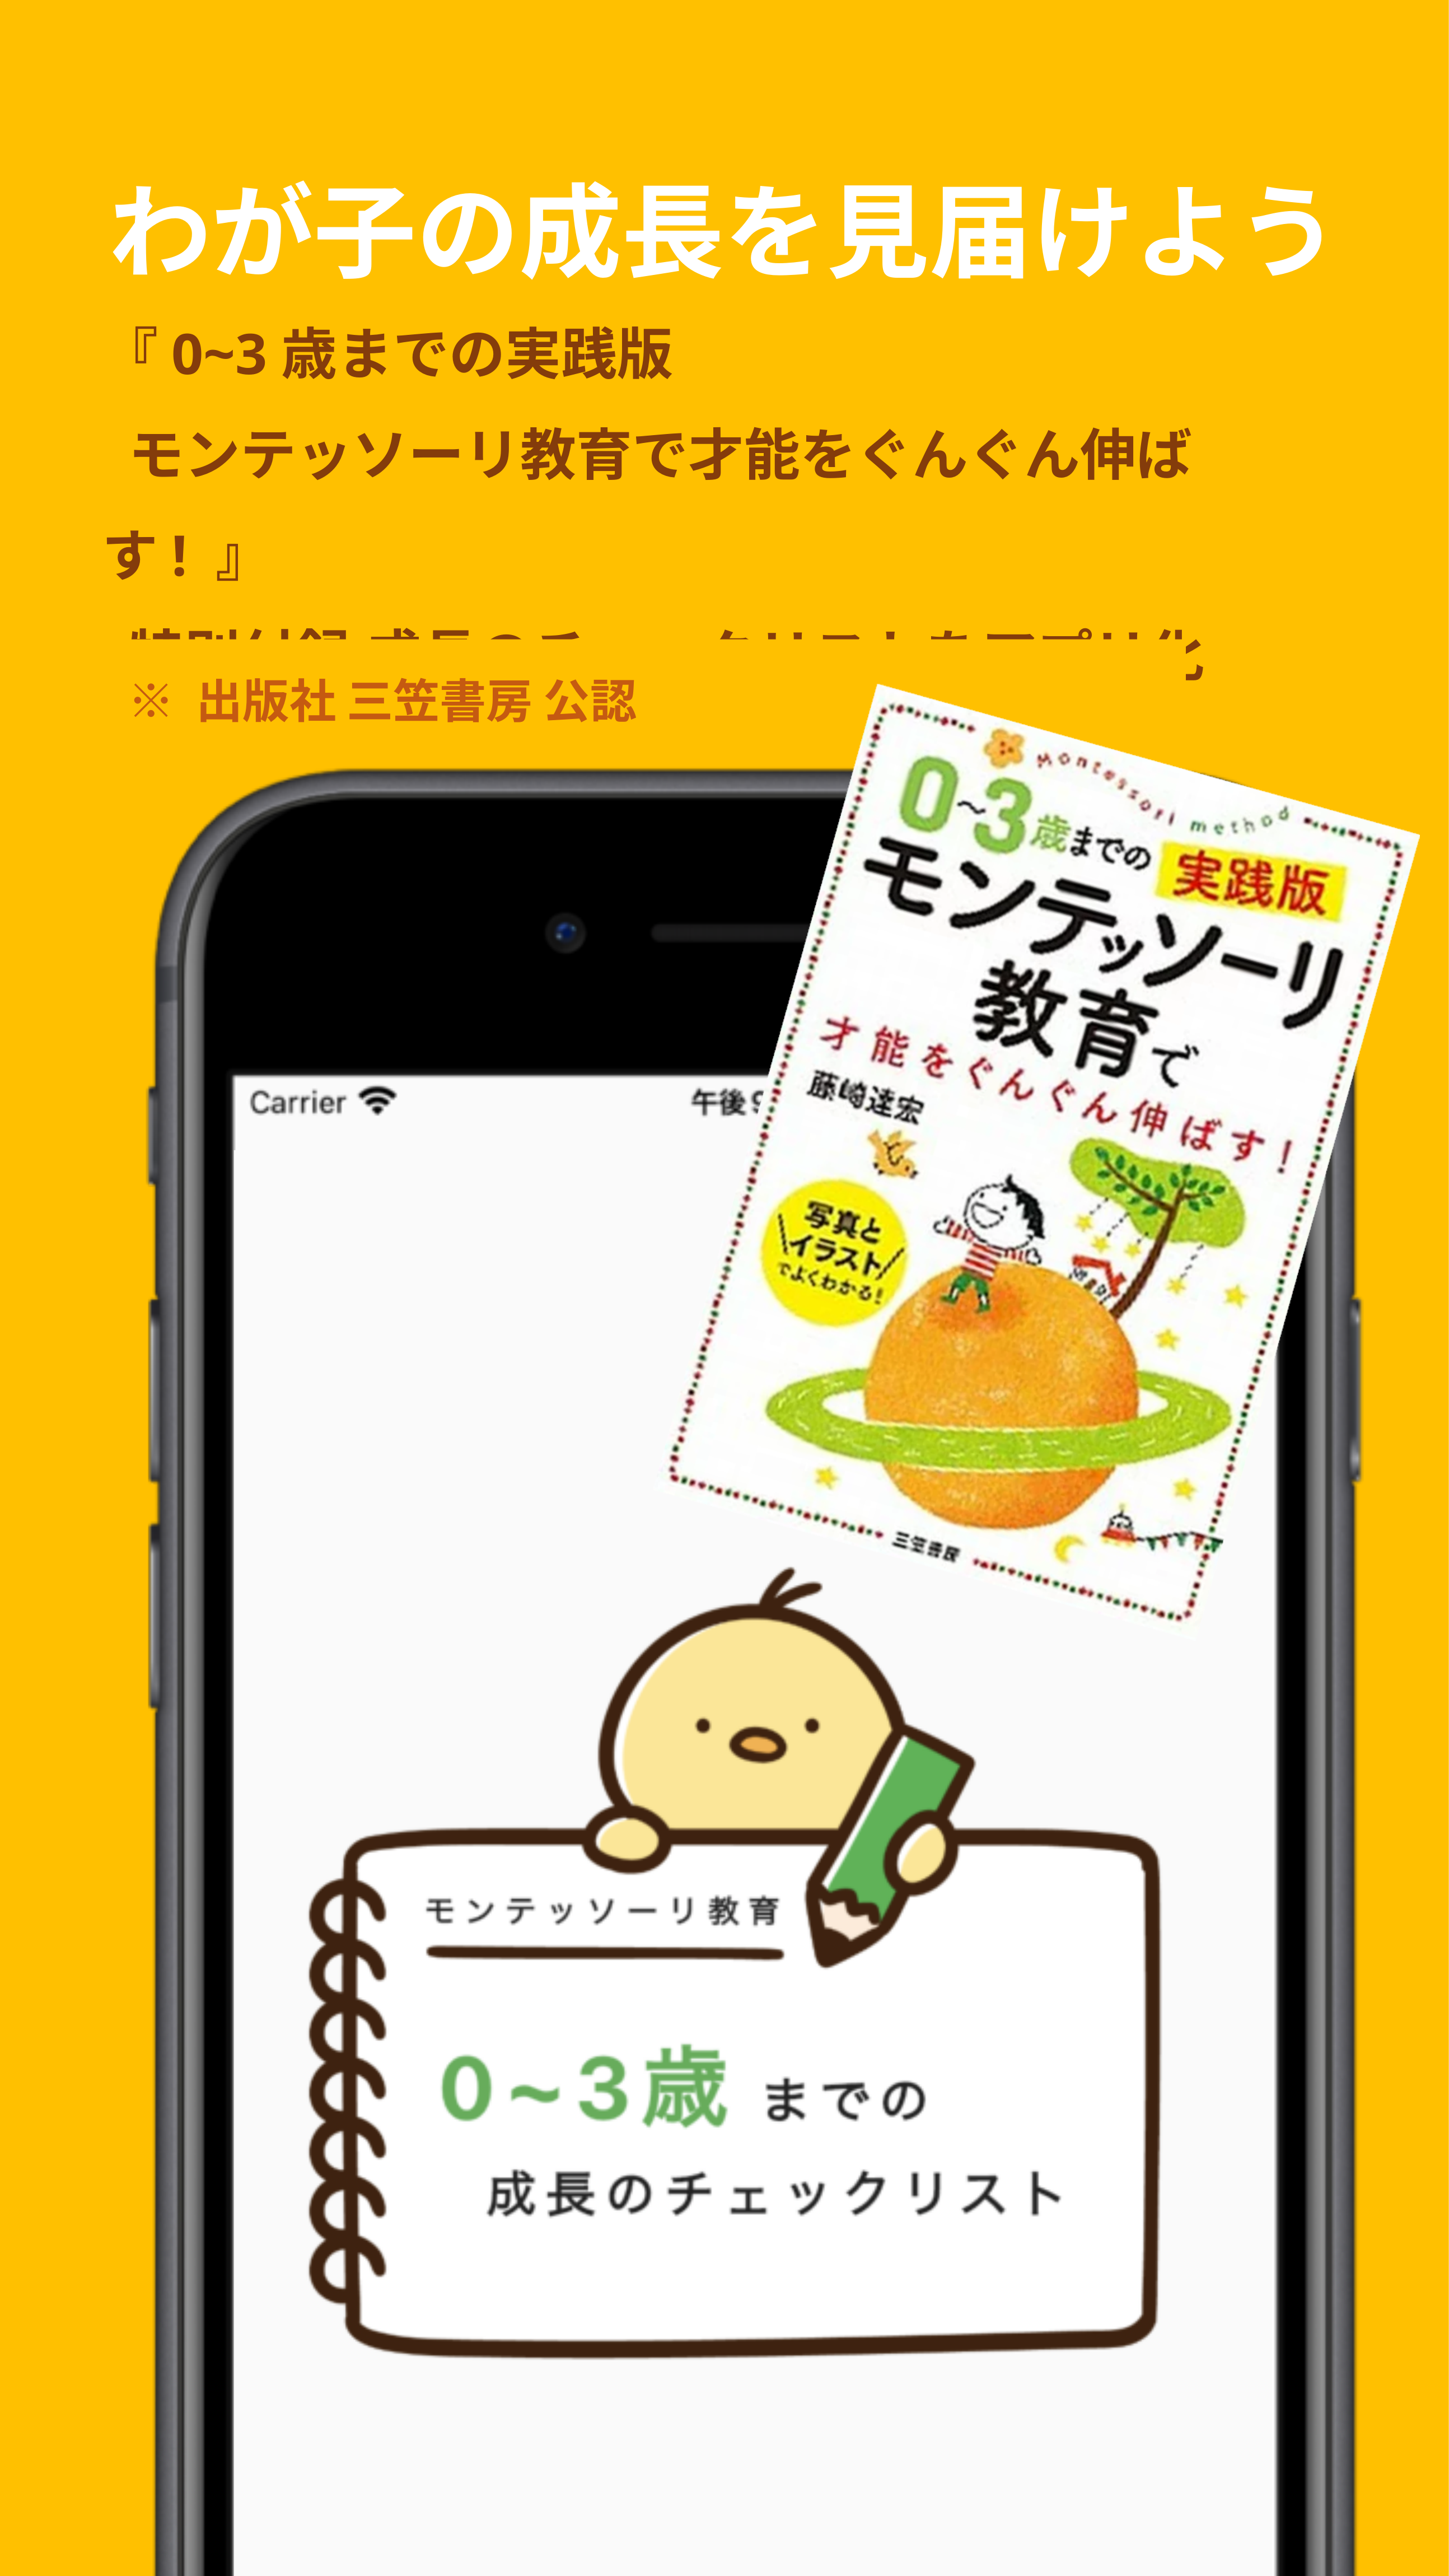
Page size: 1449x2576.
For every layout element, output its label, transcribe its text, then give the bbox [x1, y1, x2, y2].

text_box わが子の成長を見届けよう [0, 101, 1449, 294]
text_box ※ 出版社 三笠書房 公認 [119, 639, 1186, 683]
picture [94, 683, 1420, 2576]
text_box 『0~3歳までの実践版 モンテッソーリ教育で才能をぐんぐん伸ばす! 』 特別付録 成長のチェックリストをアプリ化 [94, 280, 1349, 683]
